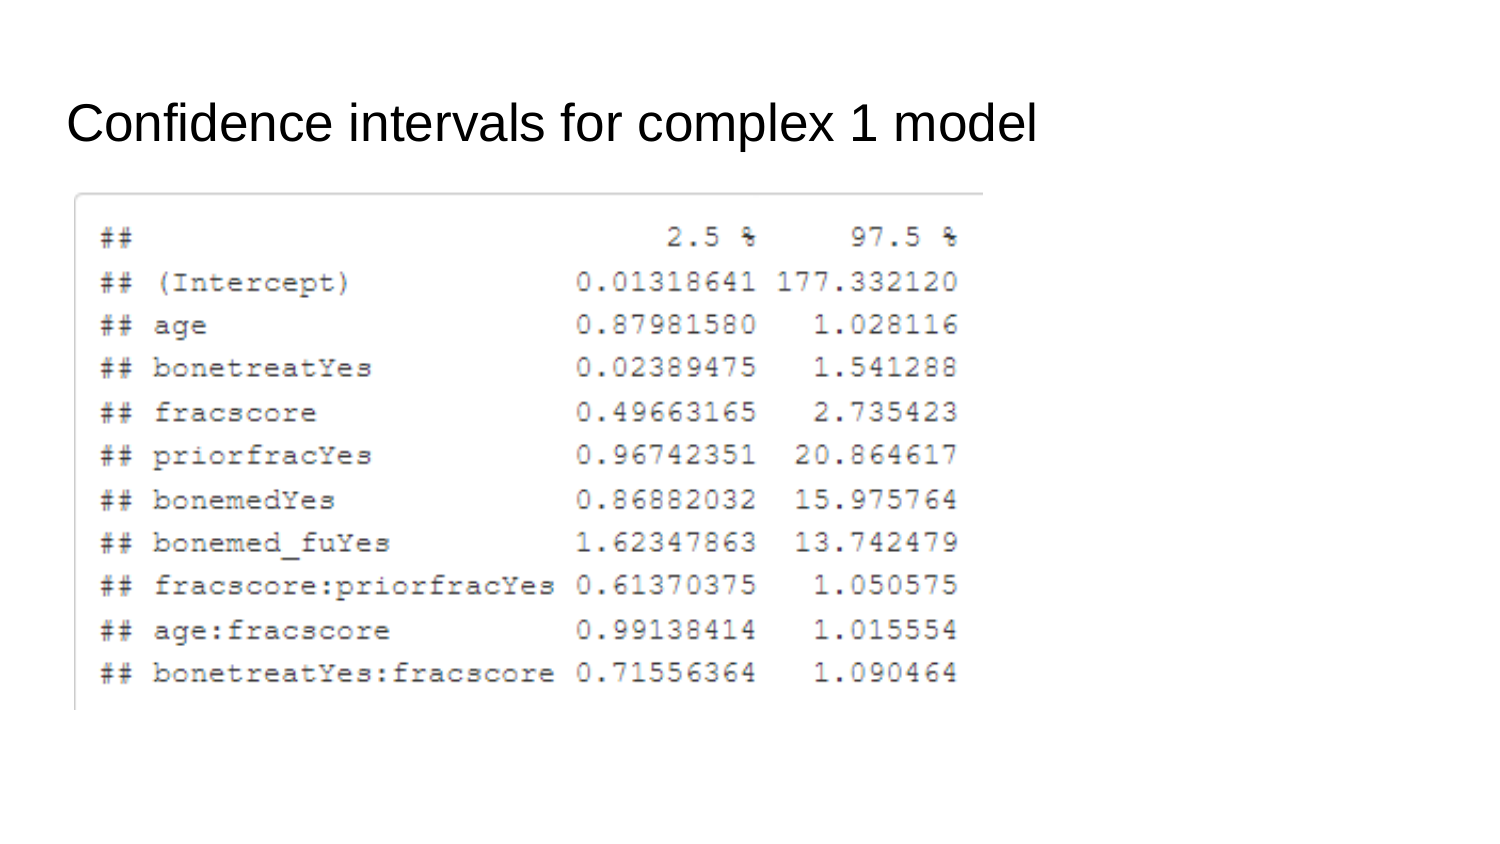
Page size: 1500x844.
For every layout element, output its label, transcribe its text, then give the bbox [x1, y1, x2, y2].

title Confidence intervals for complex 1 model [51, 72, 1449, 167]
picture [73, 189, 984, 711]
